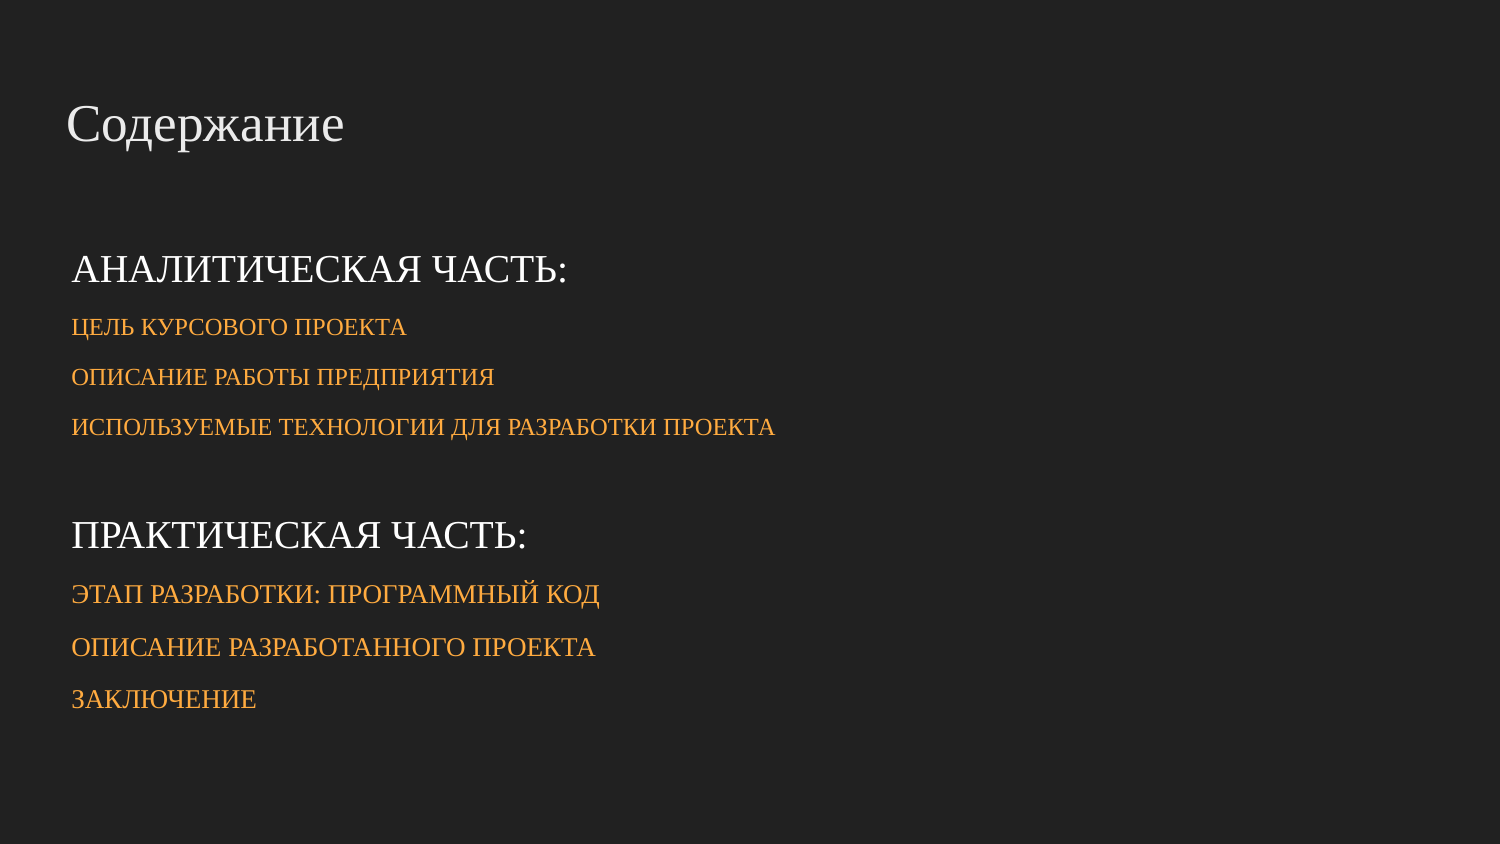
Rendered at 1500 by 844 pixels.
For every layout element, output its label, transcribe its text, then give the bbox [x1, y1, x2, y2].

title Содержание [51, 72, 1449, 167]
list АНАЛИТИЧЕСКАЯ ЧАСТЬ: ЦЕЛЬ КУРСОВОГО ПРОЕКТА ОПИСАНИЕ РАБОТЫ ПРЕДПРИЯТИЯ ИСПОЛЬЗУЕМЫЕ ТЕХНОЛОГИИ ДЛЯ РАЗРАБОТКИ ПРОЕКТА ПРАКТИЧЕСКАЯ ЧАСТЬ: ЭТАП РАЗРАБОТКИ: ПРОГРАММНЫЙ КОД ОПИСАНИЕ РАЗРАБОТАННОГО ПРОЕКТА ЗАКЛЮЧЕНИЕ [0, 228, 1449, 789]
